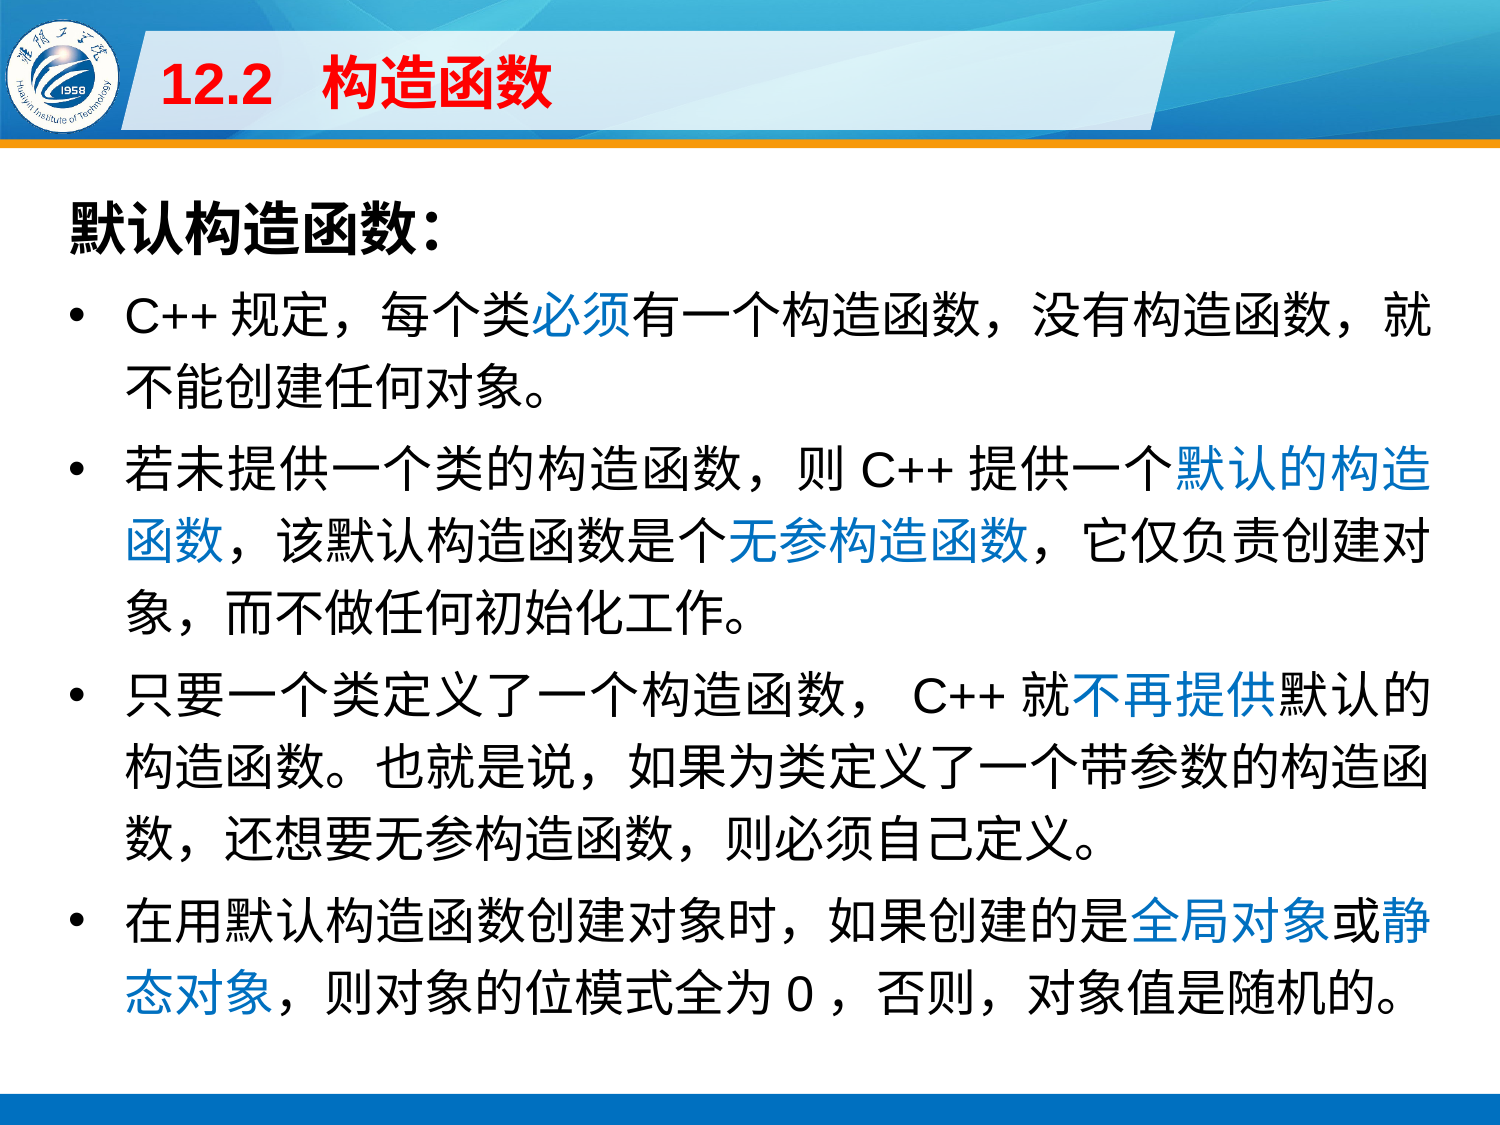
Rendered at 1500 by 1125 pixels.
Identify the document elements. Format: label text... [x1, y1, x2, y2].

title 12.2 构造函数 [145, 39, 1176, 123]
picture [0, 0, 1500, 139]
list 默认构造函数： C++规定，每个类必须有一个构造函数，没有构造函数，就不能创建任何对象。 若未提供一个类的构造函数，则C++提供一个默认的构造函数，该默认构造函数是个无参构造函数，它仅负责创建对象，而不做任何初始化工作。 只要一个类定义了一个构造函数，C++就不再提供默认的构造函数。也就是说，如果为类定义了一个带参数的构造函数，还想要无参构造函数，则必须自己定义。 在用默认构造函数创建对象时，如果创建的是全局对象或静态对象，则对象的位模式全为0，否则，对象值是随机的。 [53, 170, 1447, 1069]
